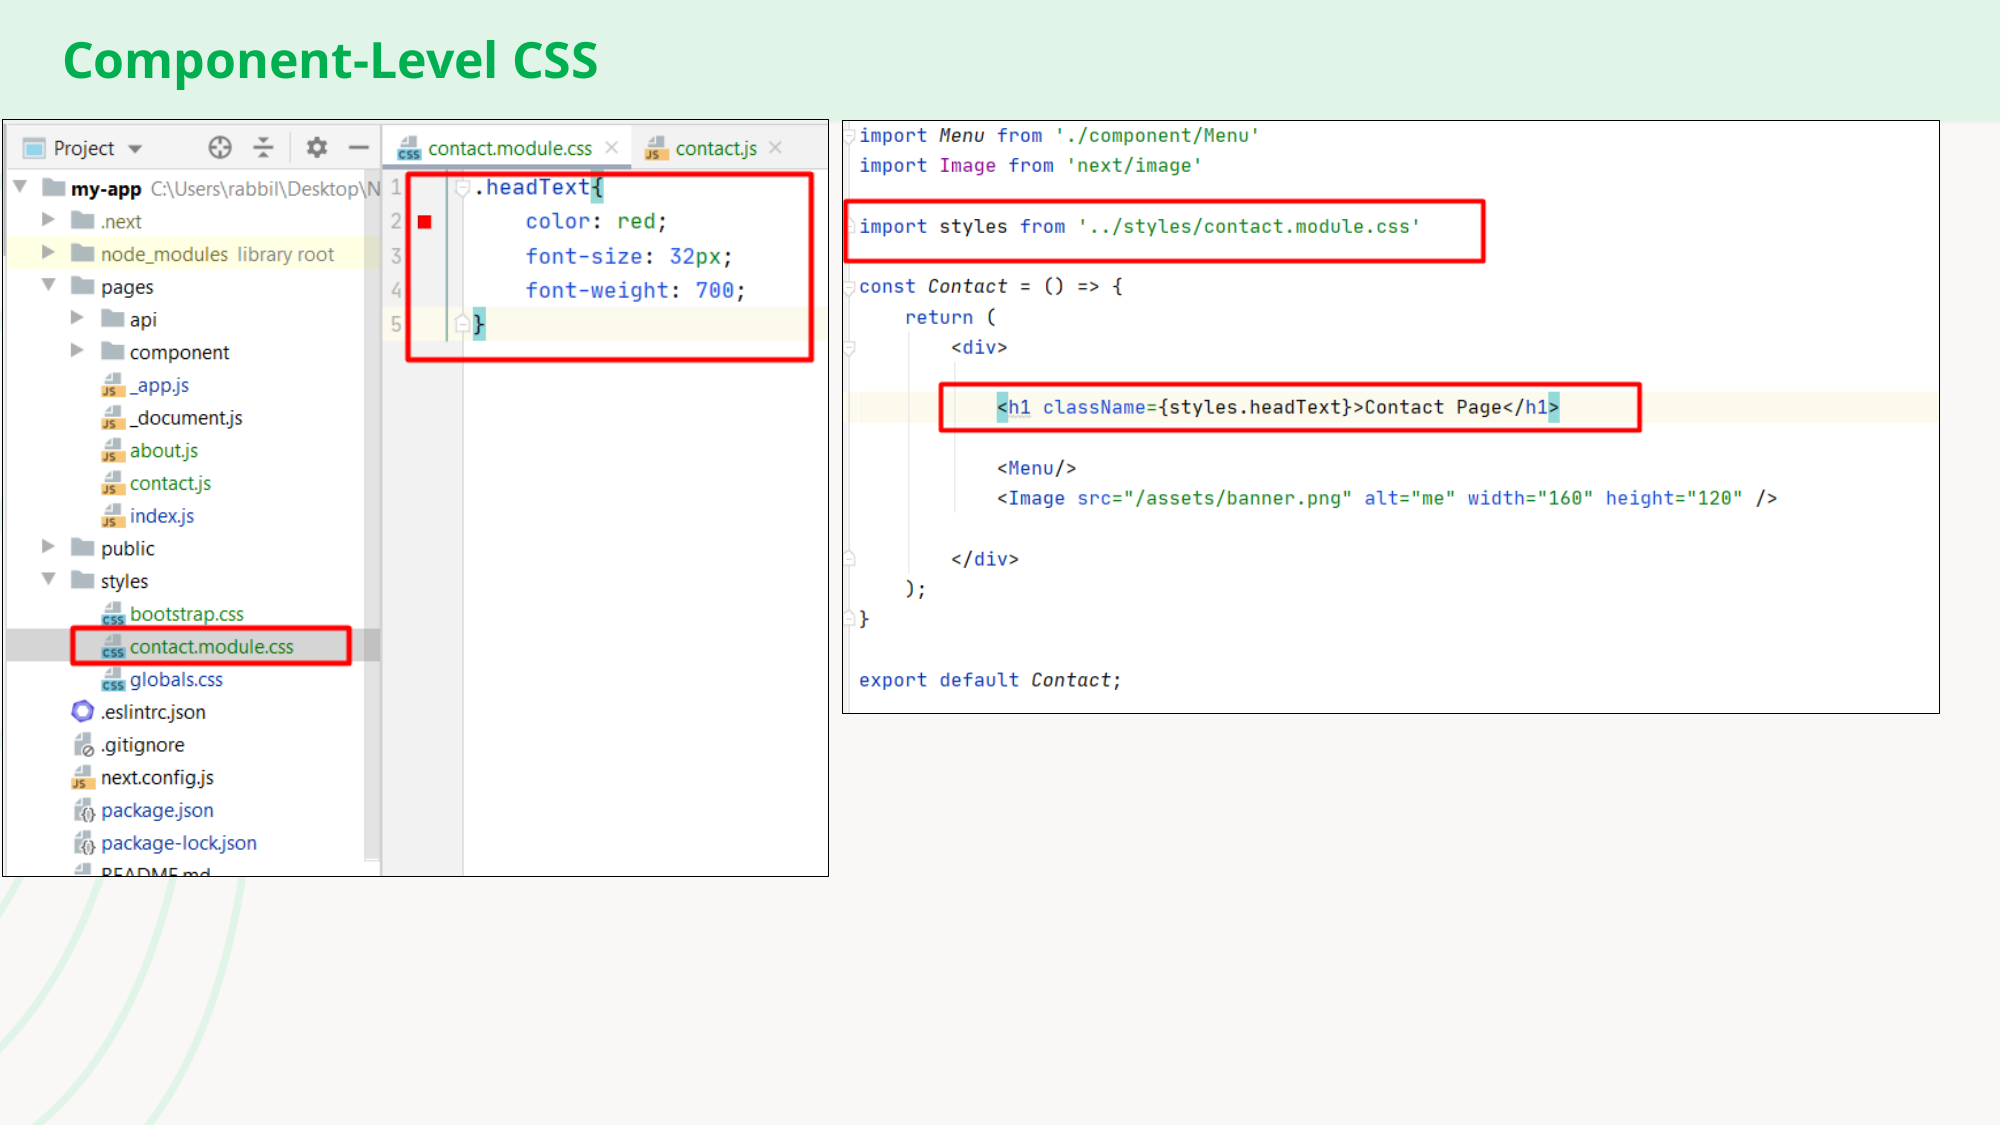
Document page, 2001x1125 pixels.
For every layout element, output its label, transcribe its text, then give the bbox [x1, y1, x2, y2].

picture [0, 0, 2001, 1125]
text_box Component-Level CSS [34, 20, 829, 96]
